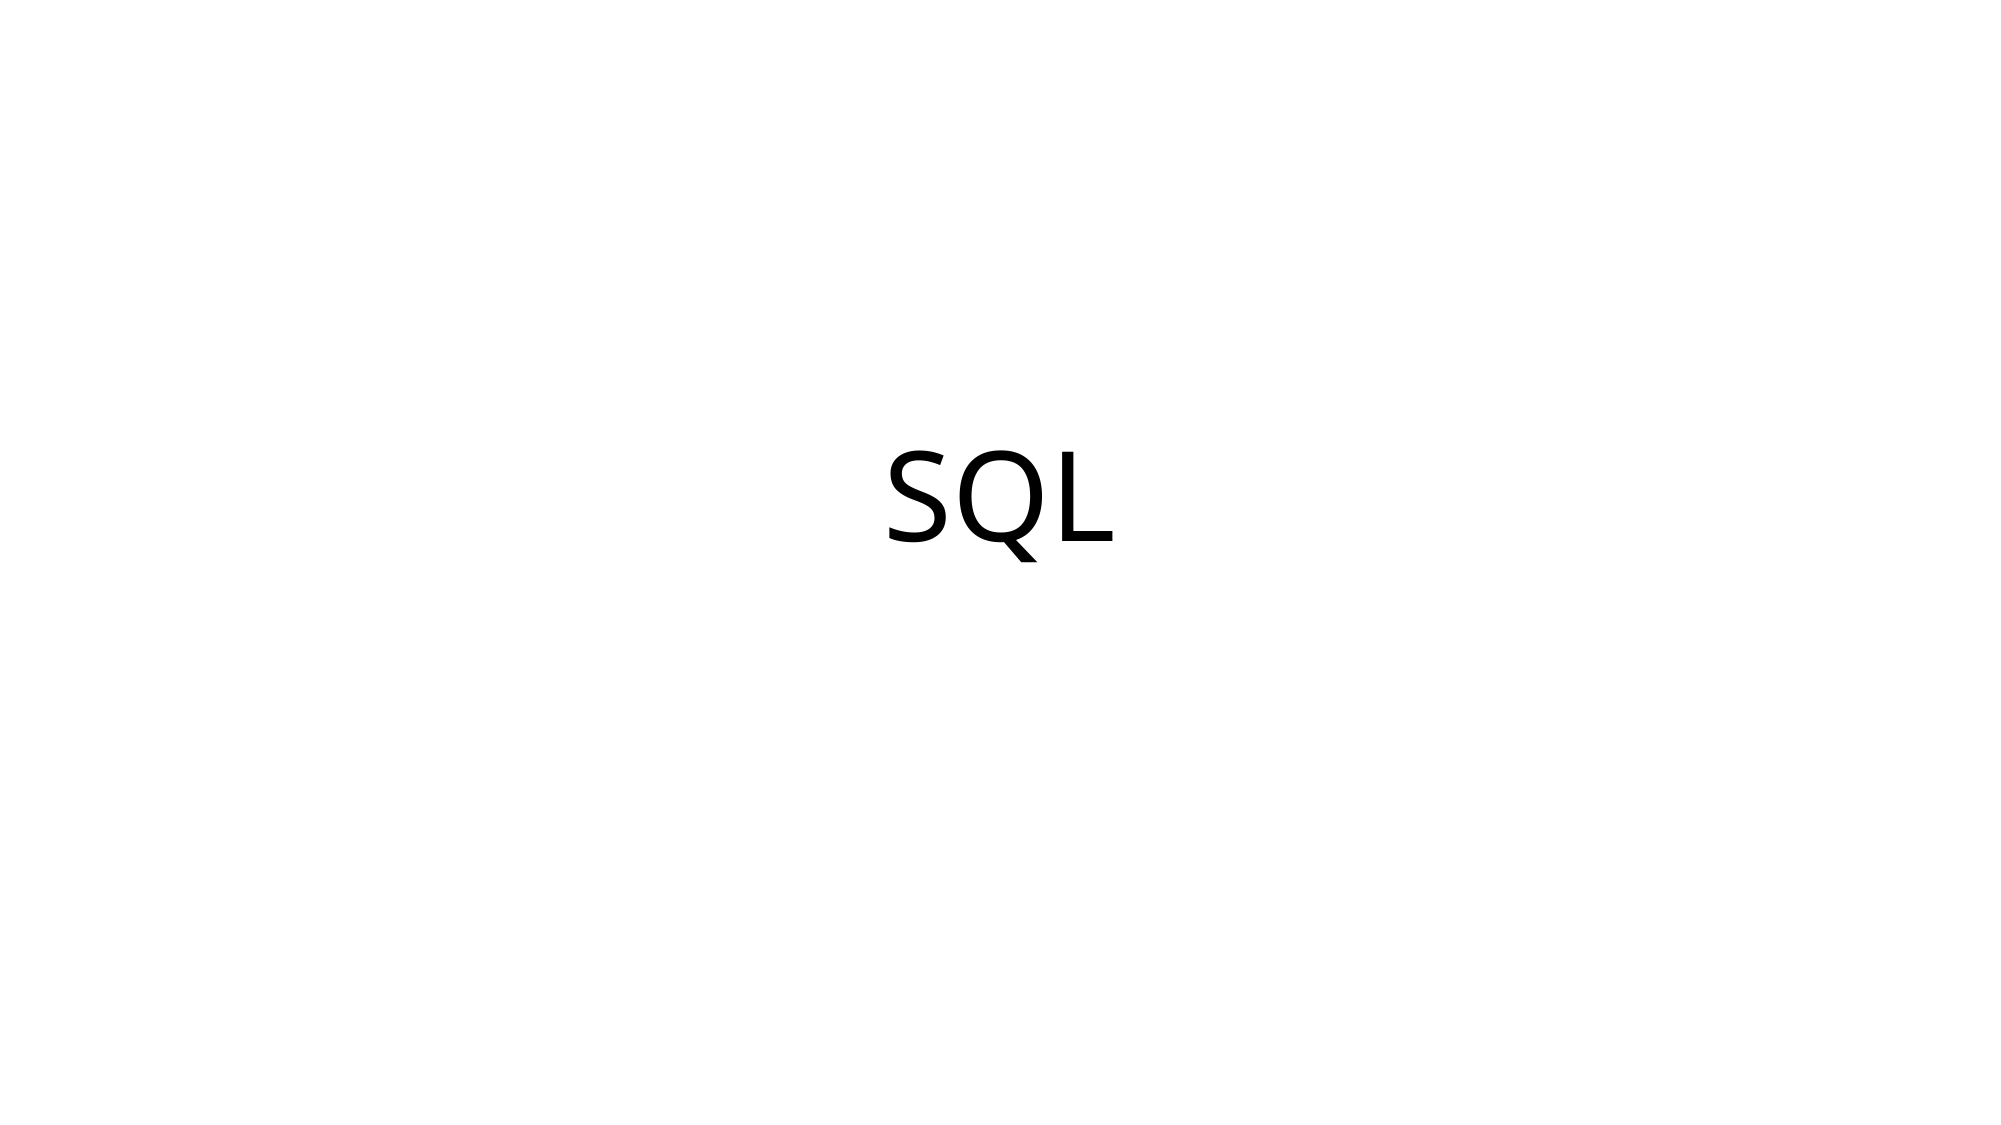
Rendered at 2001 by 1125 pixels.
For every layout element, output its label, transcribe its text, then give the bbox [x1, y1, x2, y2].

title SQL [249, 184, 1750, 576]
